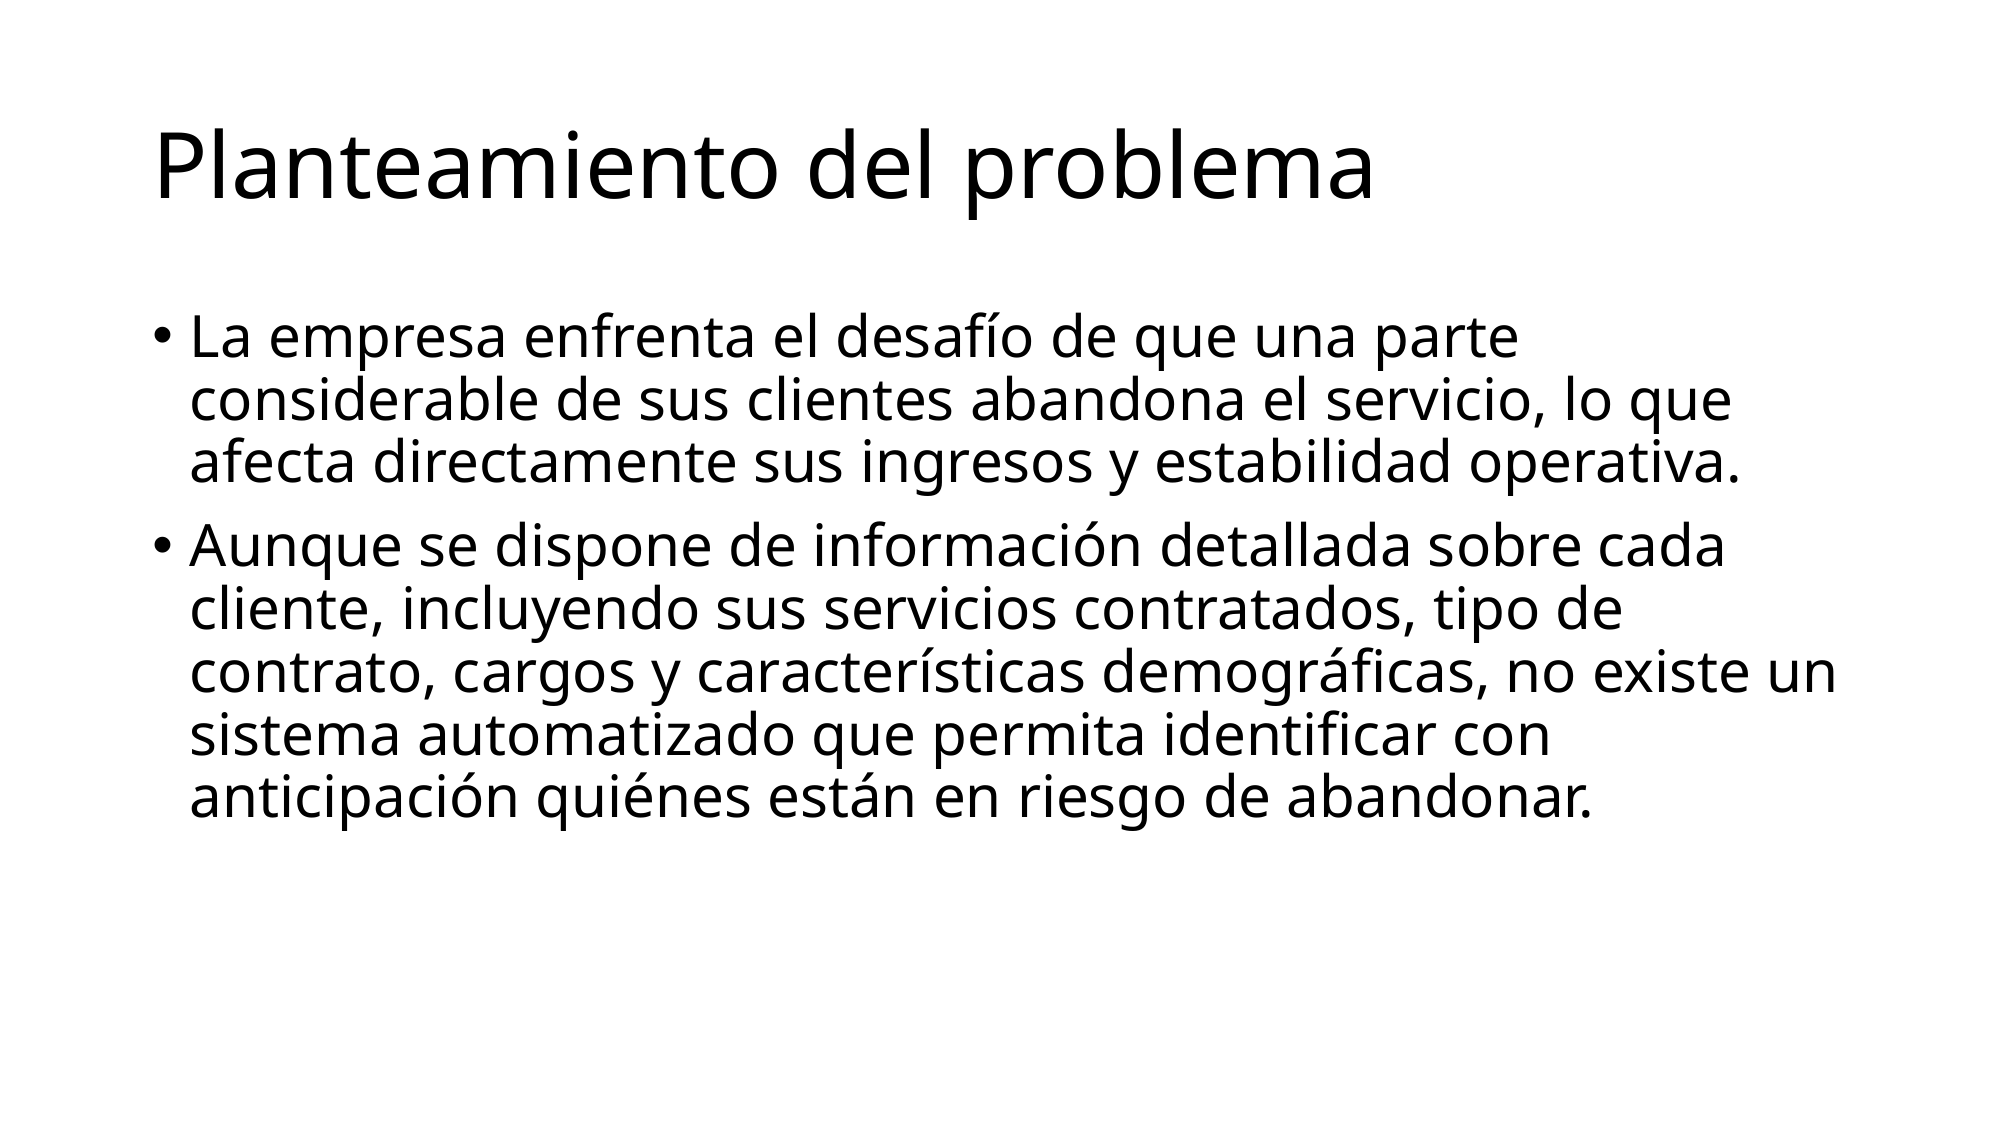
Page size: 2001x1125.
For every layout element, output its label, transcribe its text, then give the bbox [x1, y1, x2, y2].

list La empresa enfrenta el desafío de que una parte considerable de sus clientes abandona el servicio, lo que afecta directamente sus ingresos y estabilidad operativa. Aunque se dispone de información detallada sobre cada cliente, incluyendo sus servicios contratados, tipo de contrato, cargos y características demográficas, no existe un sistema automatizado que permita identificar con anticipación quiénes están en riesgo de abandonar. [137, 299, 1863, 1014]
title Planteamiento del problema [137, 59, 1863, 278]
